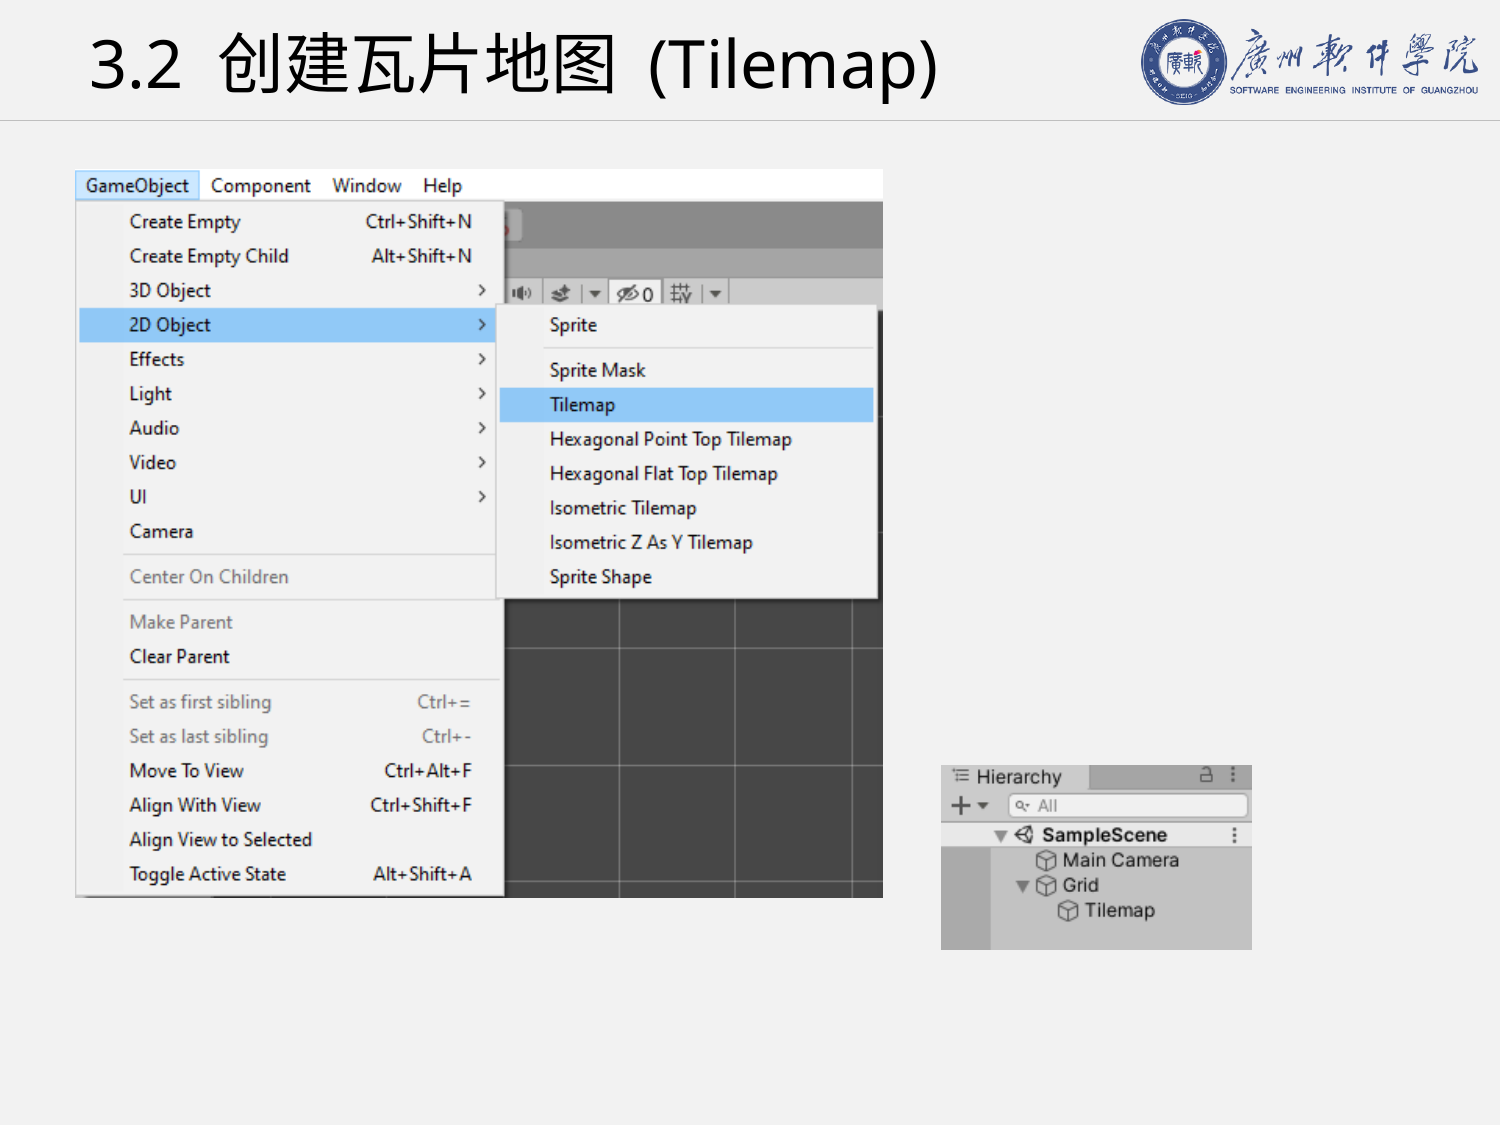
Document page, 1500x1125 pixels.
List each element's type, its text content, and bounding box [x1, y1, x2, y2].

picture [1141, 19, 1478, 105]
picture [941, 765, 1252, 950]
picture [74, 169, 883, 898]
title 3.2 创建瓦片地图 (Tilemap) [75, 23, 1092, 117]
